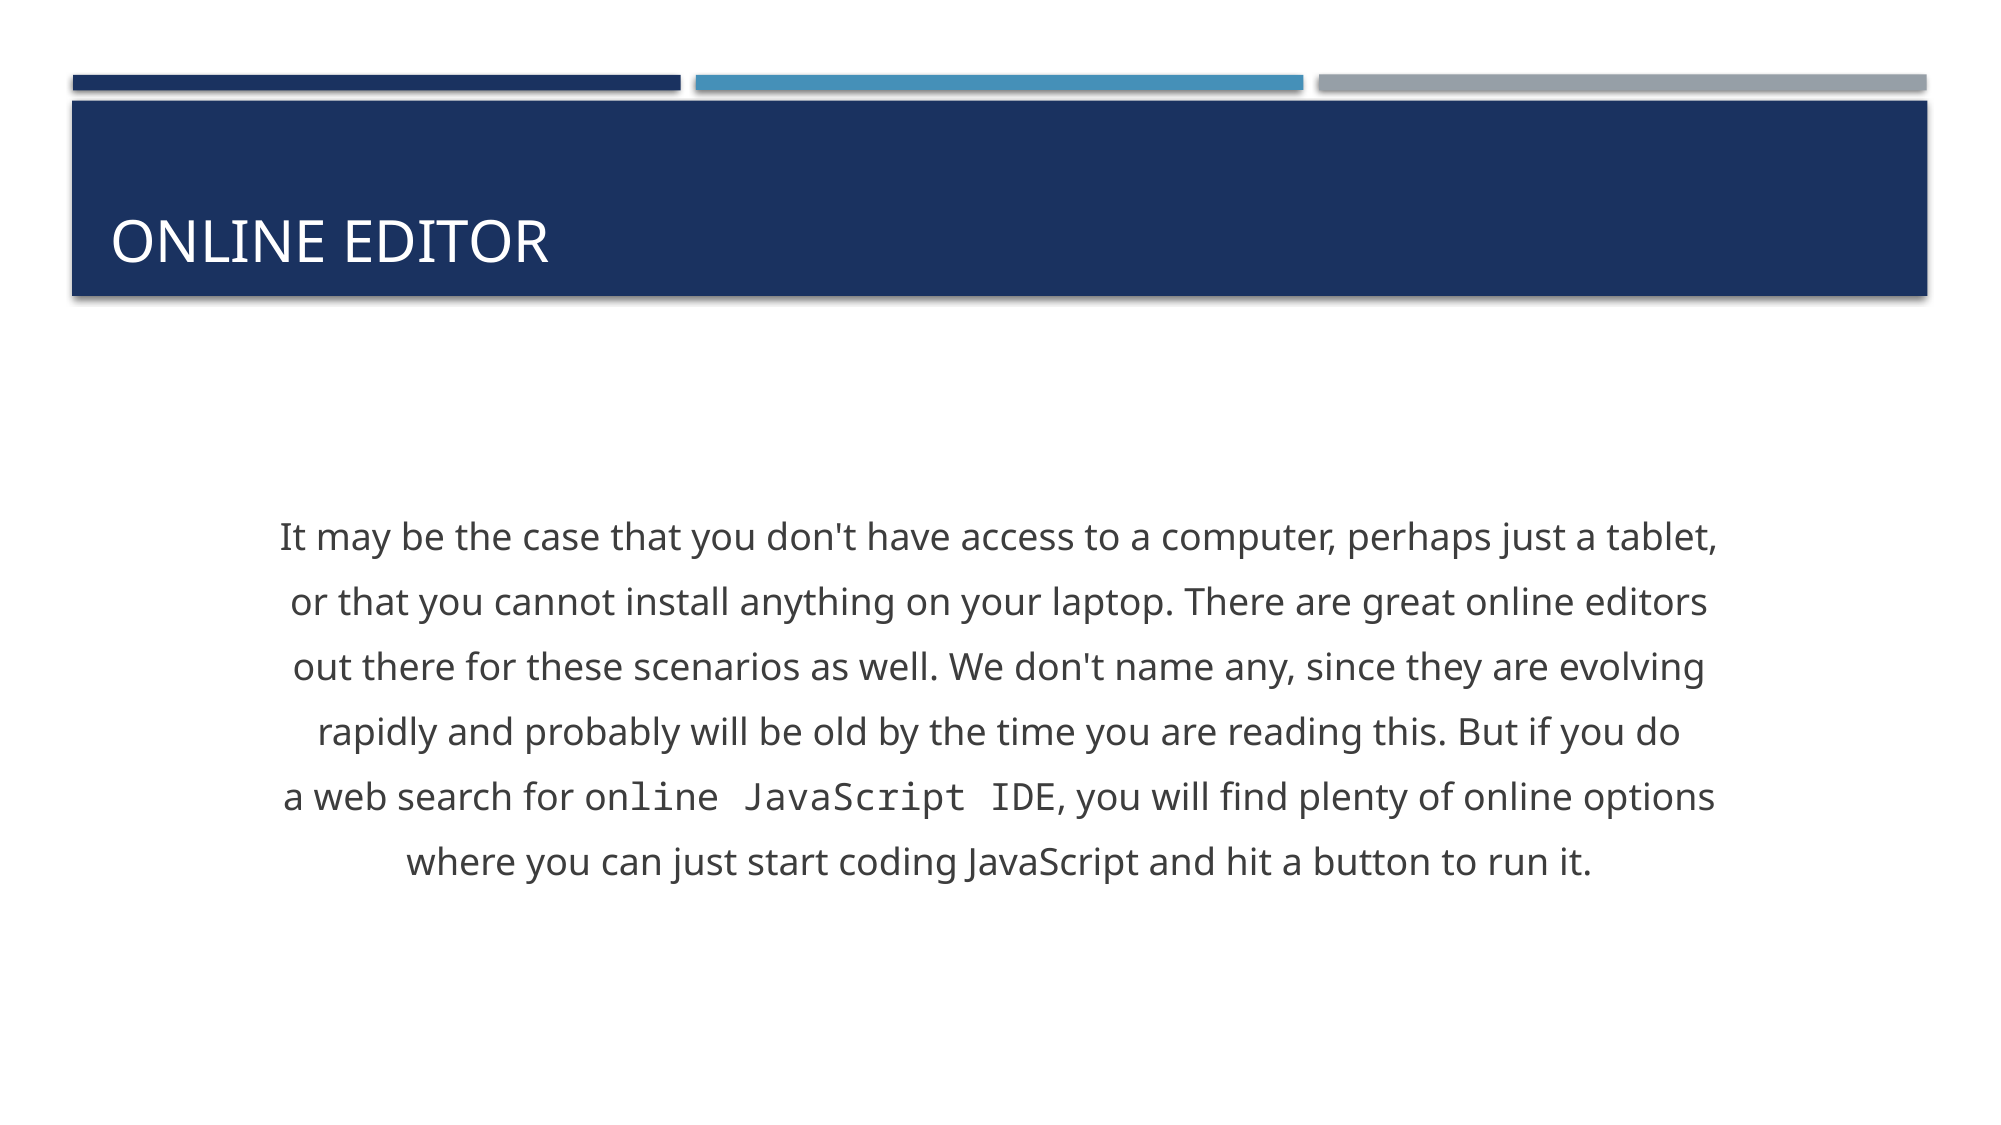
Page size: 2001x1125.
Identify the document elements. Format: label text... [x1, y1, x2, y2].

list It may be the case that you don't have access to a computer, perhaps just a tablet, or that you cannot install anything on your laptop. There are great online editors out there for these scenarios as well. We don't name any, since they are evolving rapidly and probably will be old by the time you are reading this. But if you do a web search for online JavaScript IDE, you will find plenty of online options where you can just start coding JavaScript and hit a button to run it. [95, 353, 1905, 1043]
title Online editor [95, 115, 1905, 282]
